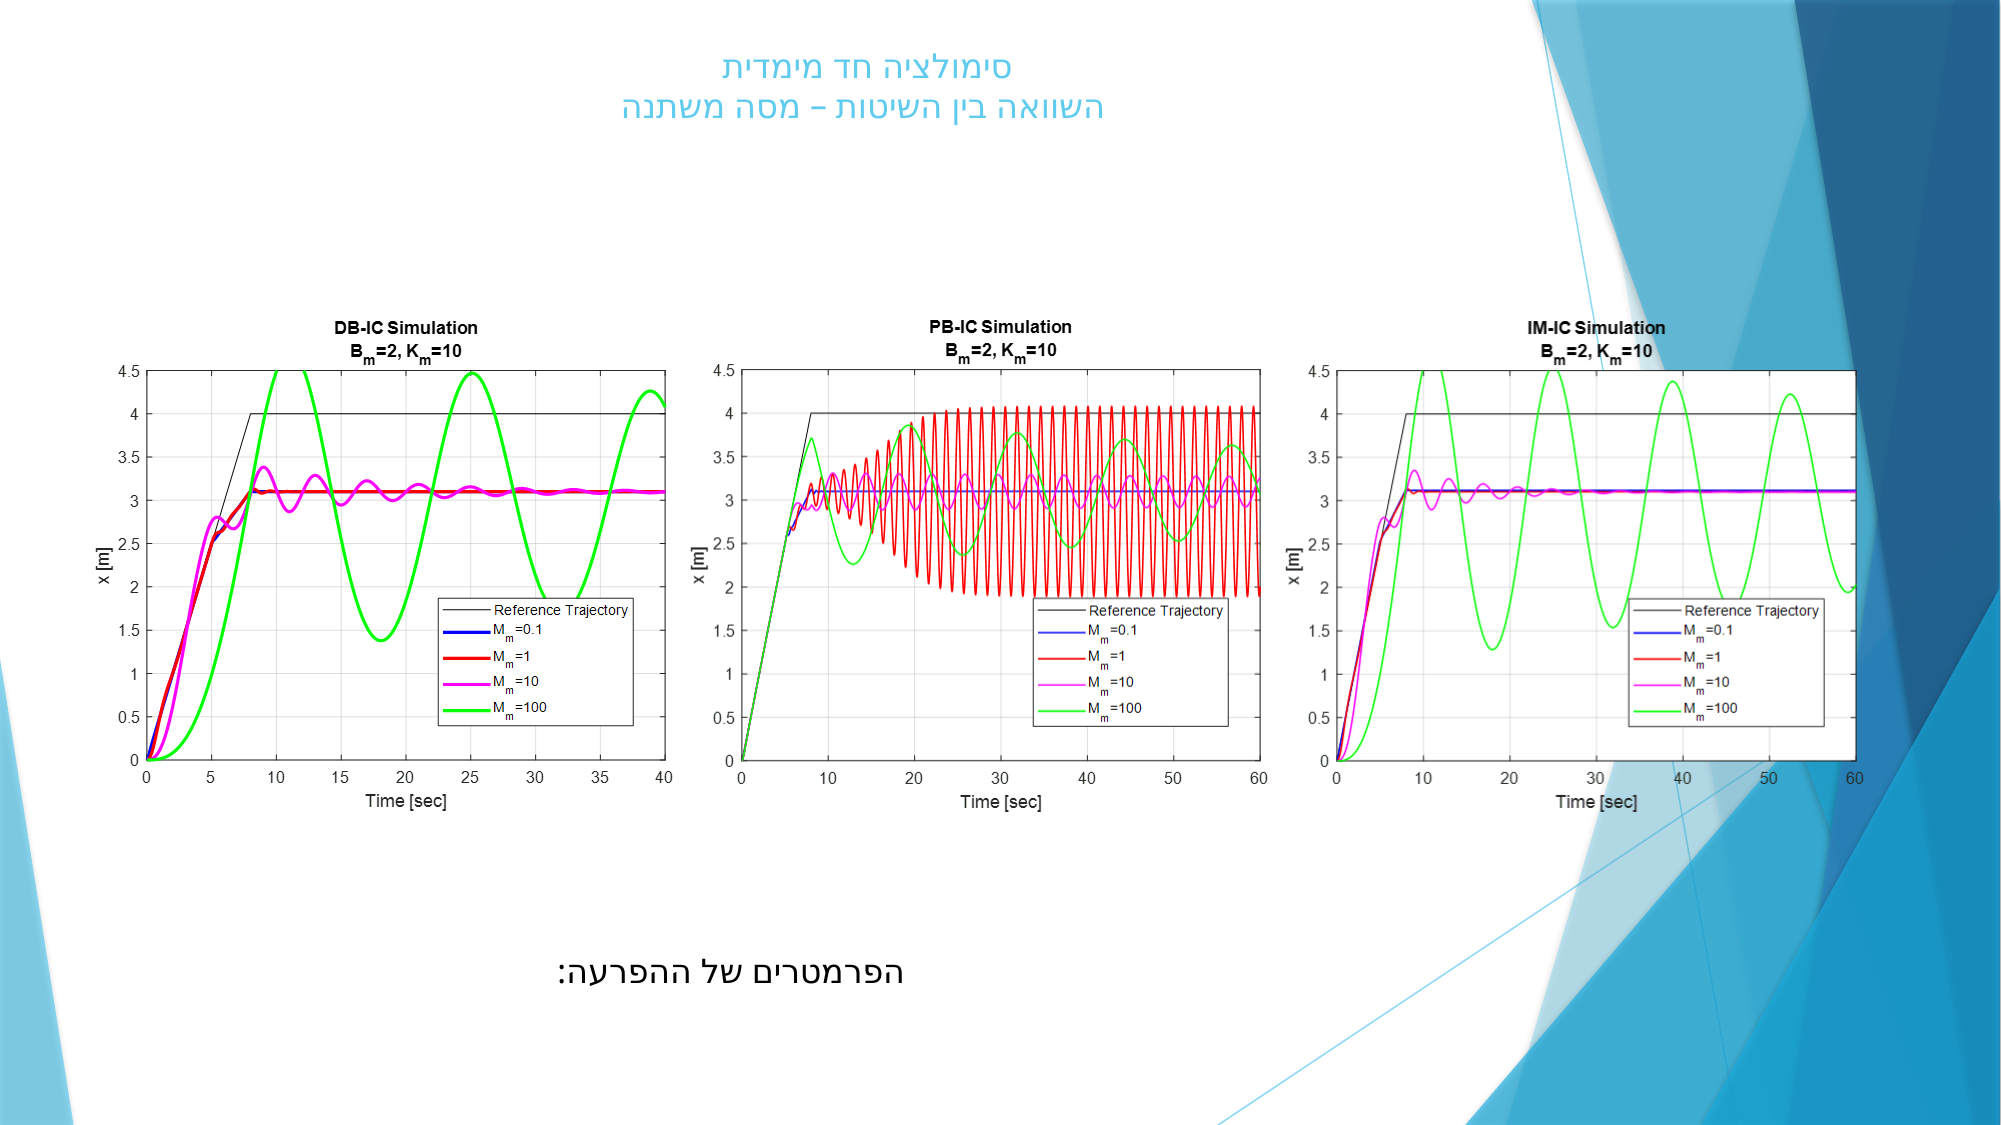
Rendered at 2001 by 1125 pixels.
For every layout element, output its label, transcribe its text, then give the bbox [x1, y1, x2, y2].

title סימולציה חד מימדית השוואה בין השיטות – מסה משתנה [157, 36, 1569, 176]
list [59, 313, 652, 816]
picture [654, 312, 1921, 817]
